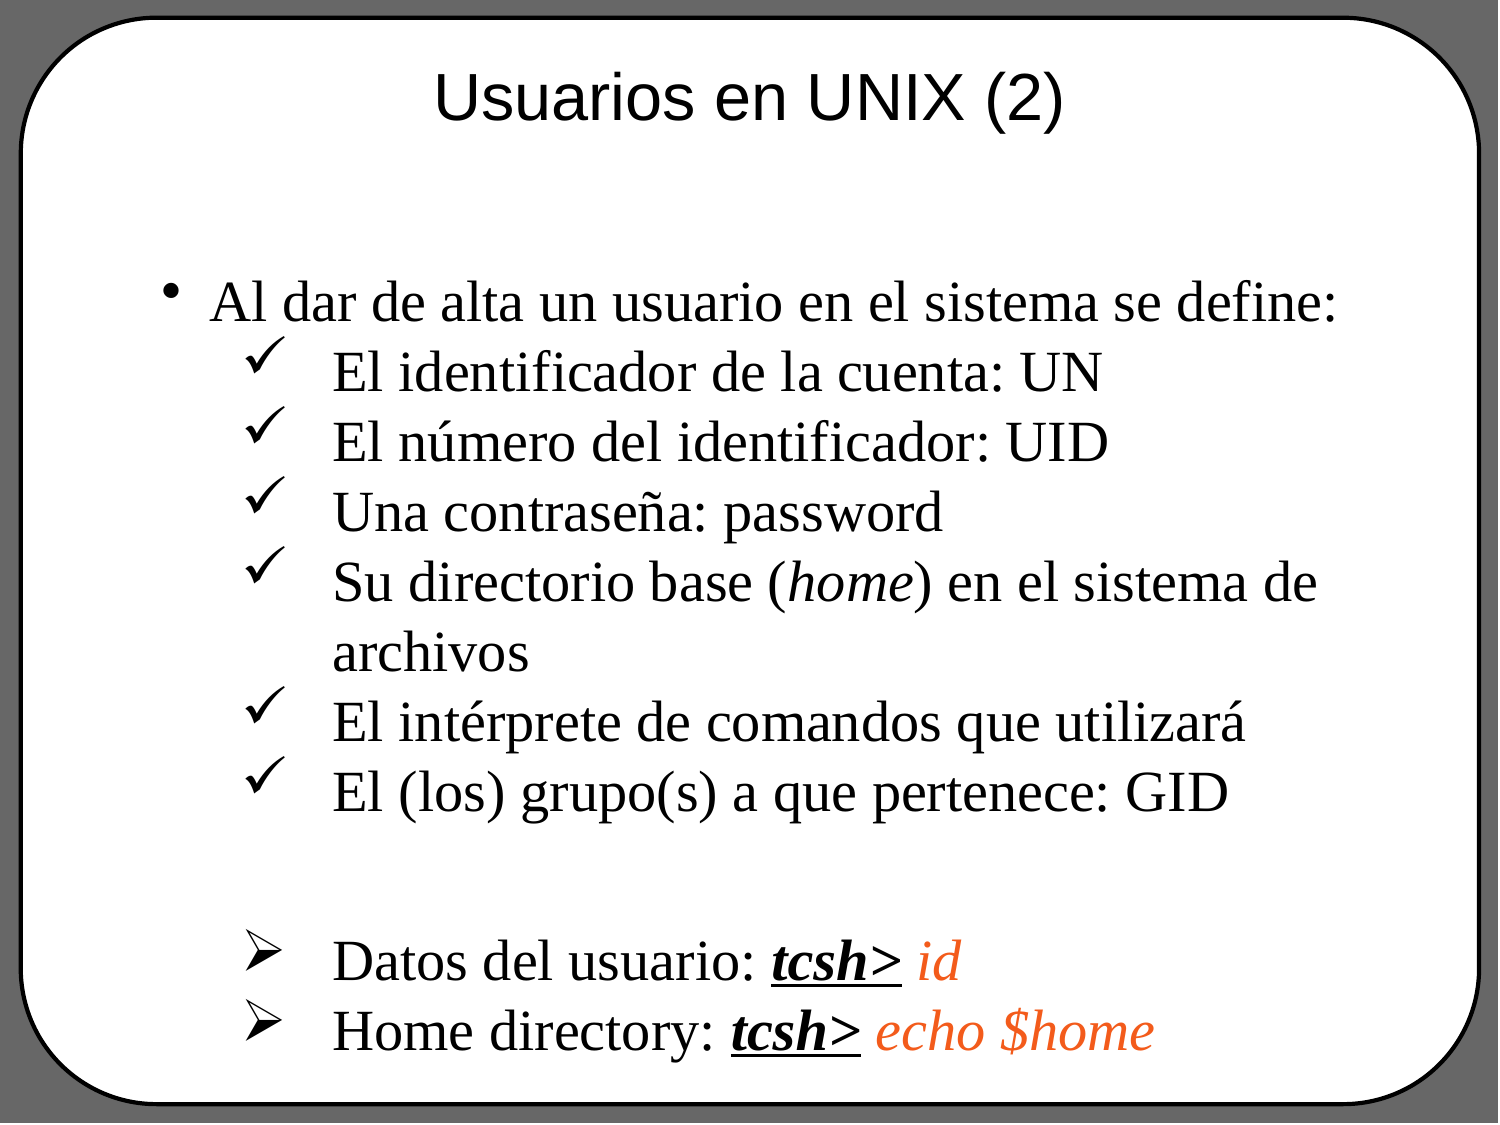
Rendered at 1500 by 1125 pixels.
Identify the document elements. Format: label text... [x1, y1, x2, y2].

list Al dar de alta un usuario en el sistema se define: El identificador de la cuenta: UN El número del identificador: UID Una contraseña: password Su directorio base (home) en el sistema de archivos El intérprete de comandos que utilizará El (los) grupo(s) a que pertenece: GID Datos del usuario: tcsh> id Home directory: tcsh> echo $home [78, 237, 1422, 1089]
title Usuarios en UNIX (2) [111, 0, 1388, 188]
